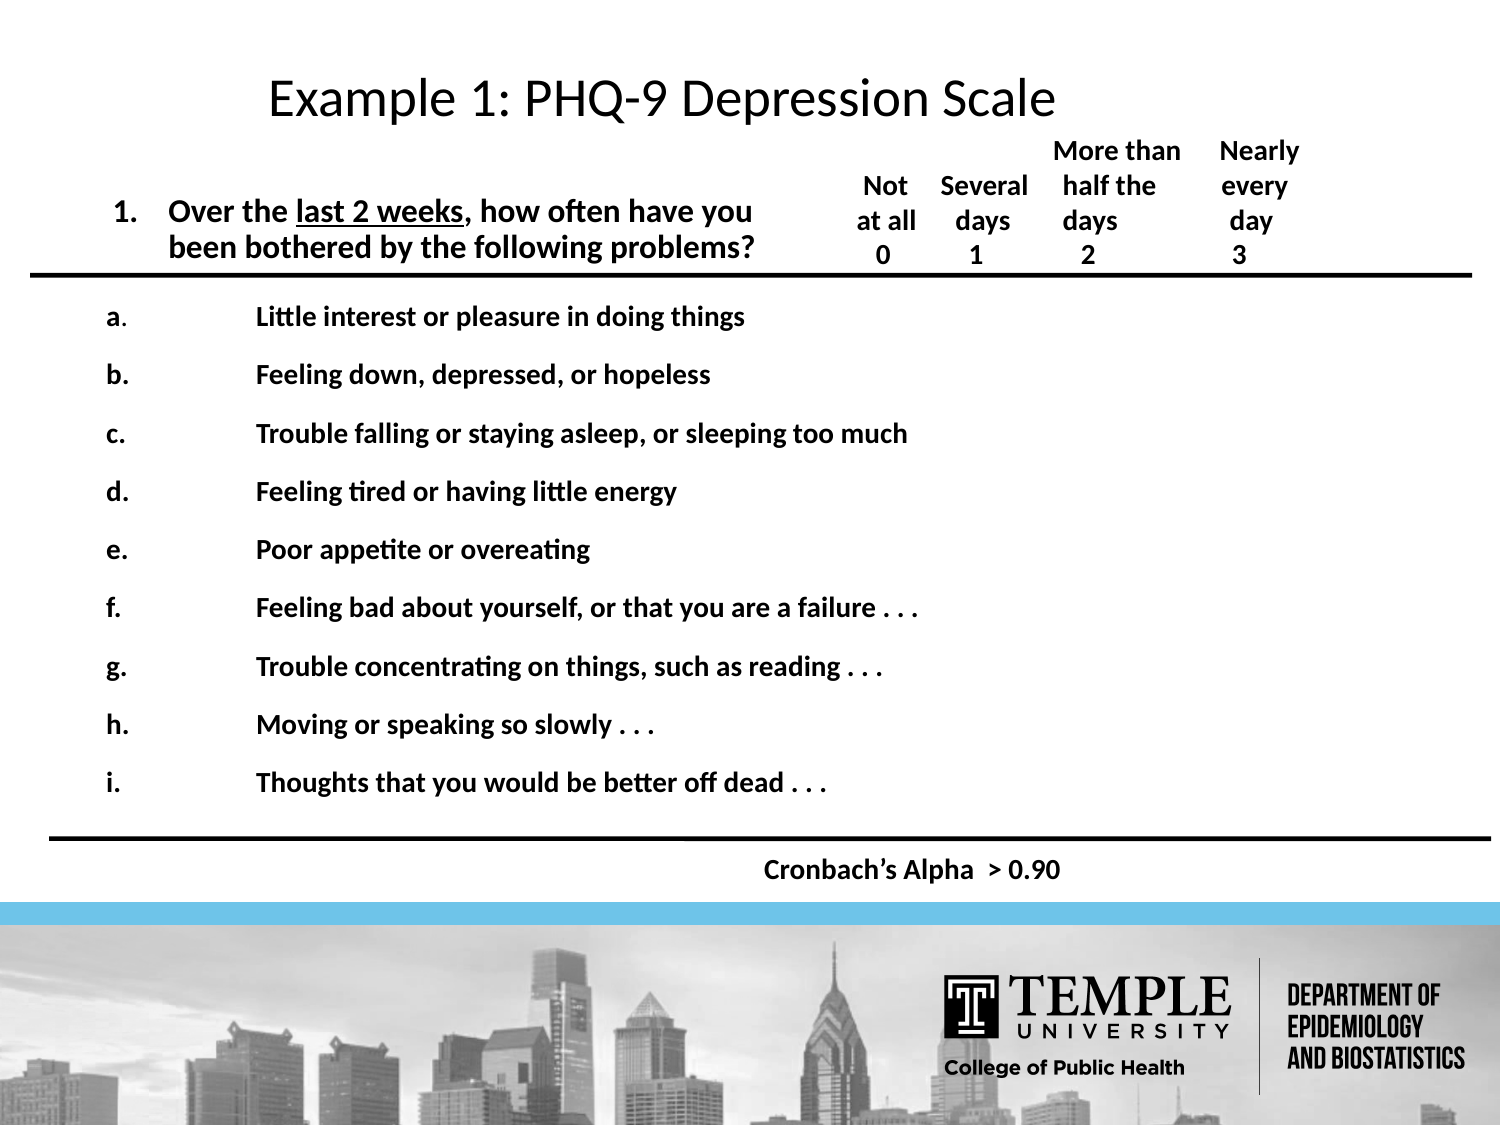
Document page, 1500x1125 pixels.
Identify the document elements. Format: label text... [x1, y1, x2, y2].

text_box a. Little interest or pleasure in doing things b. Feeling down, depressed, or hopeless c. Trouble falling or staying asleep, or sleeping too much d. Feeling tired or having little energy e. Poor appetite or overeating f. Feeling bad about yourself, or that you are a failure . . . g. Trouble concentrating on things, such as reading . . . h. Moving or speaking so slowly . . . i. Thoughts that you would be better off dead . . . [91, 289, 1056, 806]
text_box 1. Over the last 2 weeks, how often have you been bothered by the following problems? [97, 186, 1443, 273]
text_box More than Nearly Not Several half the every at all days days day 0 1 2 3 [160, 123, 1500, 279]
picture [0, 902, 1500, 1125]
text_box Cronbach’s Alpha > 0.90 [764, 850, 1083, 886]
title Example 1: PHQ-9 Depression Scale [106, 53, 1221, 136]
